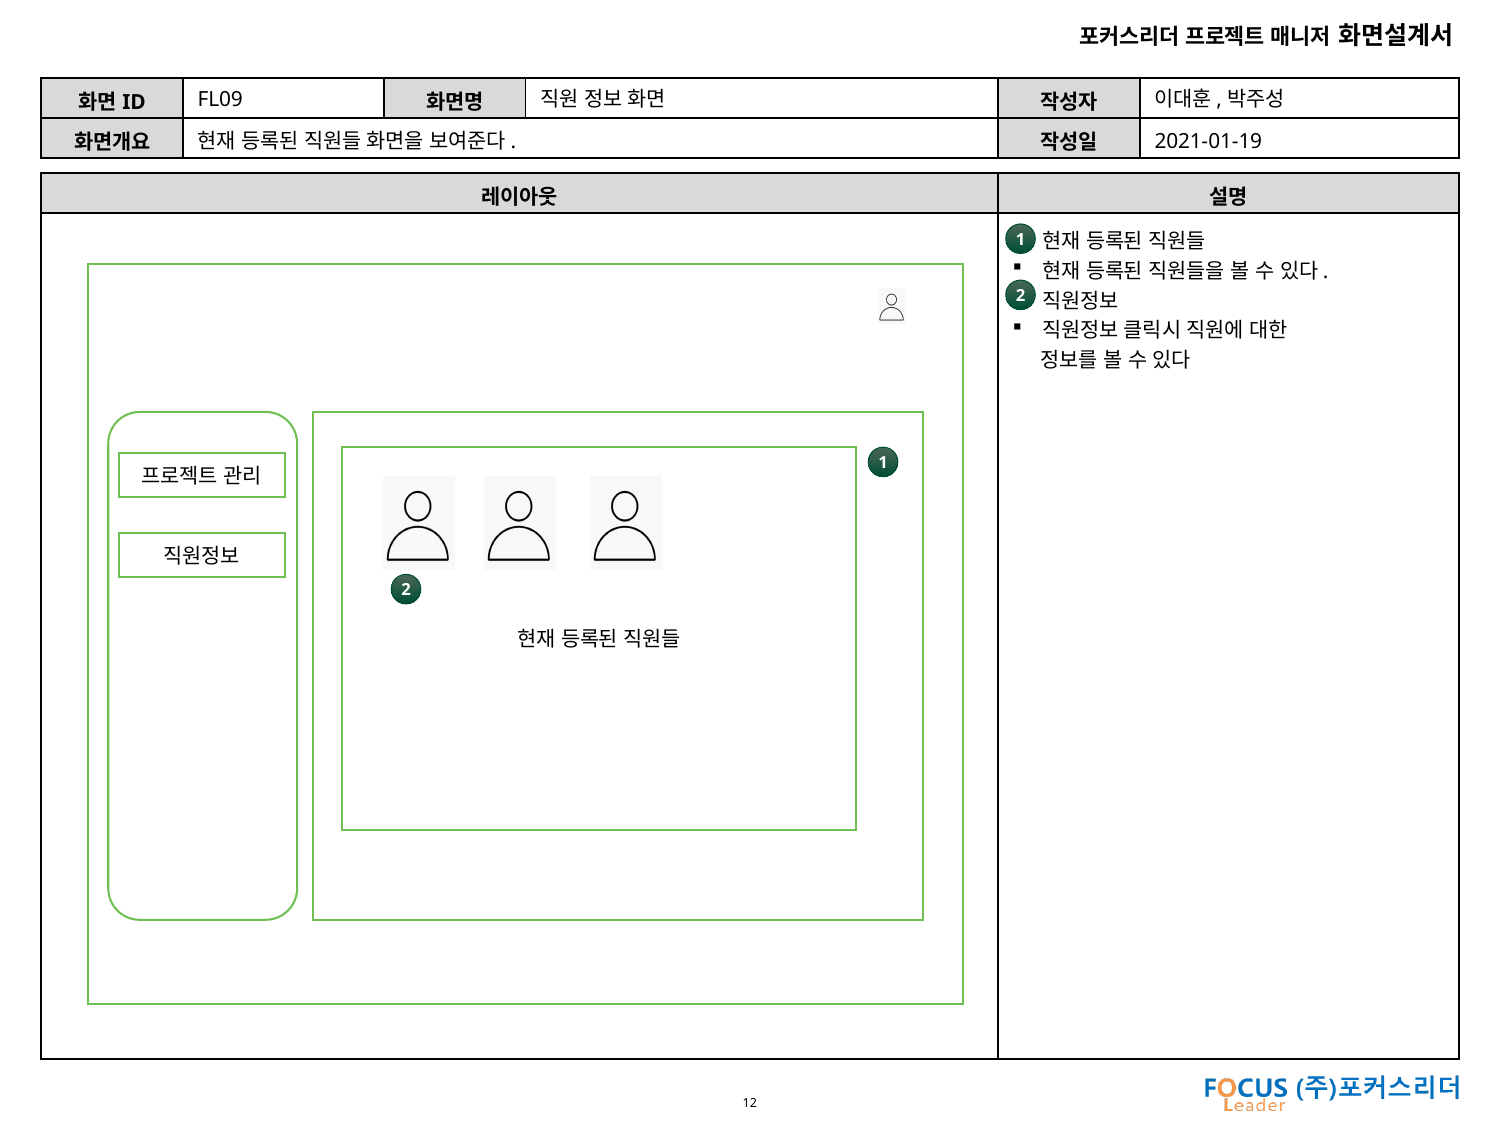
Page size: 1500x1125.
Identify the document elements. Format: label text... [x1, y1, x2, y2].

text_box 2 [1005, 279, 1036, 311]
text_box 2 [390, 573, 422, 605]
text_box 현재 등록된 직원들 [341, 446, 857, 831]
text_box FL09 [182, 78, 384, 118]
text_box 직원 정보 화면 [525, 78, 999, 118]
text_box 1 [867, 446, 899, 478]
picture [383, 476, 455, 570]
text_box 현재 등록된 직원들 현재 등록된 직원들을 볼 수 있다. 직원정보 직원정보 클릭시 직원에 대한 정보를 볼 수 있다 [998, 214, 1459, 1059]
text_box [107, 410, 299, 921]
text_box 1 [1005, 223, 1036, 255]
text_box 직원정보 [118, 532, 286, 578]
picture [590, 476, 662, 570]
text_box 현재 등록된 직원들 화면을 보여준다. [182, 120, 998, 161]
text_box 2021-01-19 [1139, 120, 1459, 161]
text_box 이대훈,박주성 [1139, 78, 1459, 118]
picture [484, 476, 556, 570]
picture [878, 288, 906, 324]
text_box 프로젝트 관리 [118, 452, 286, 498]
text_box [312, 411, 924, 921]
picture [1187, 1064, 1477, 1125]
text_box [87, 263, 964, 1005]
